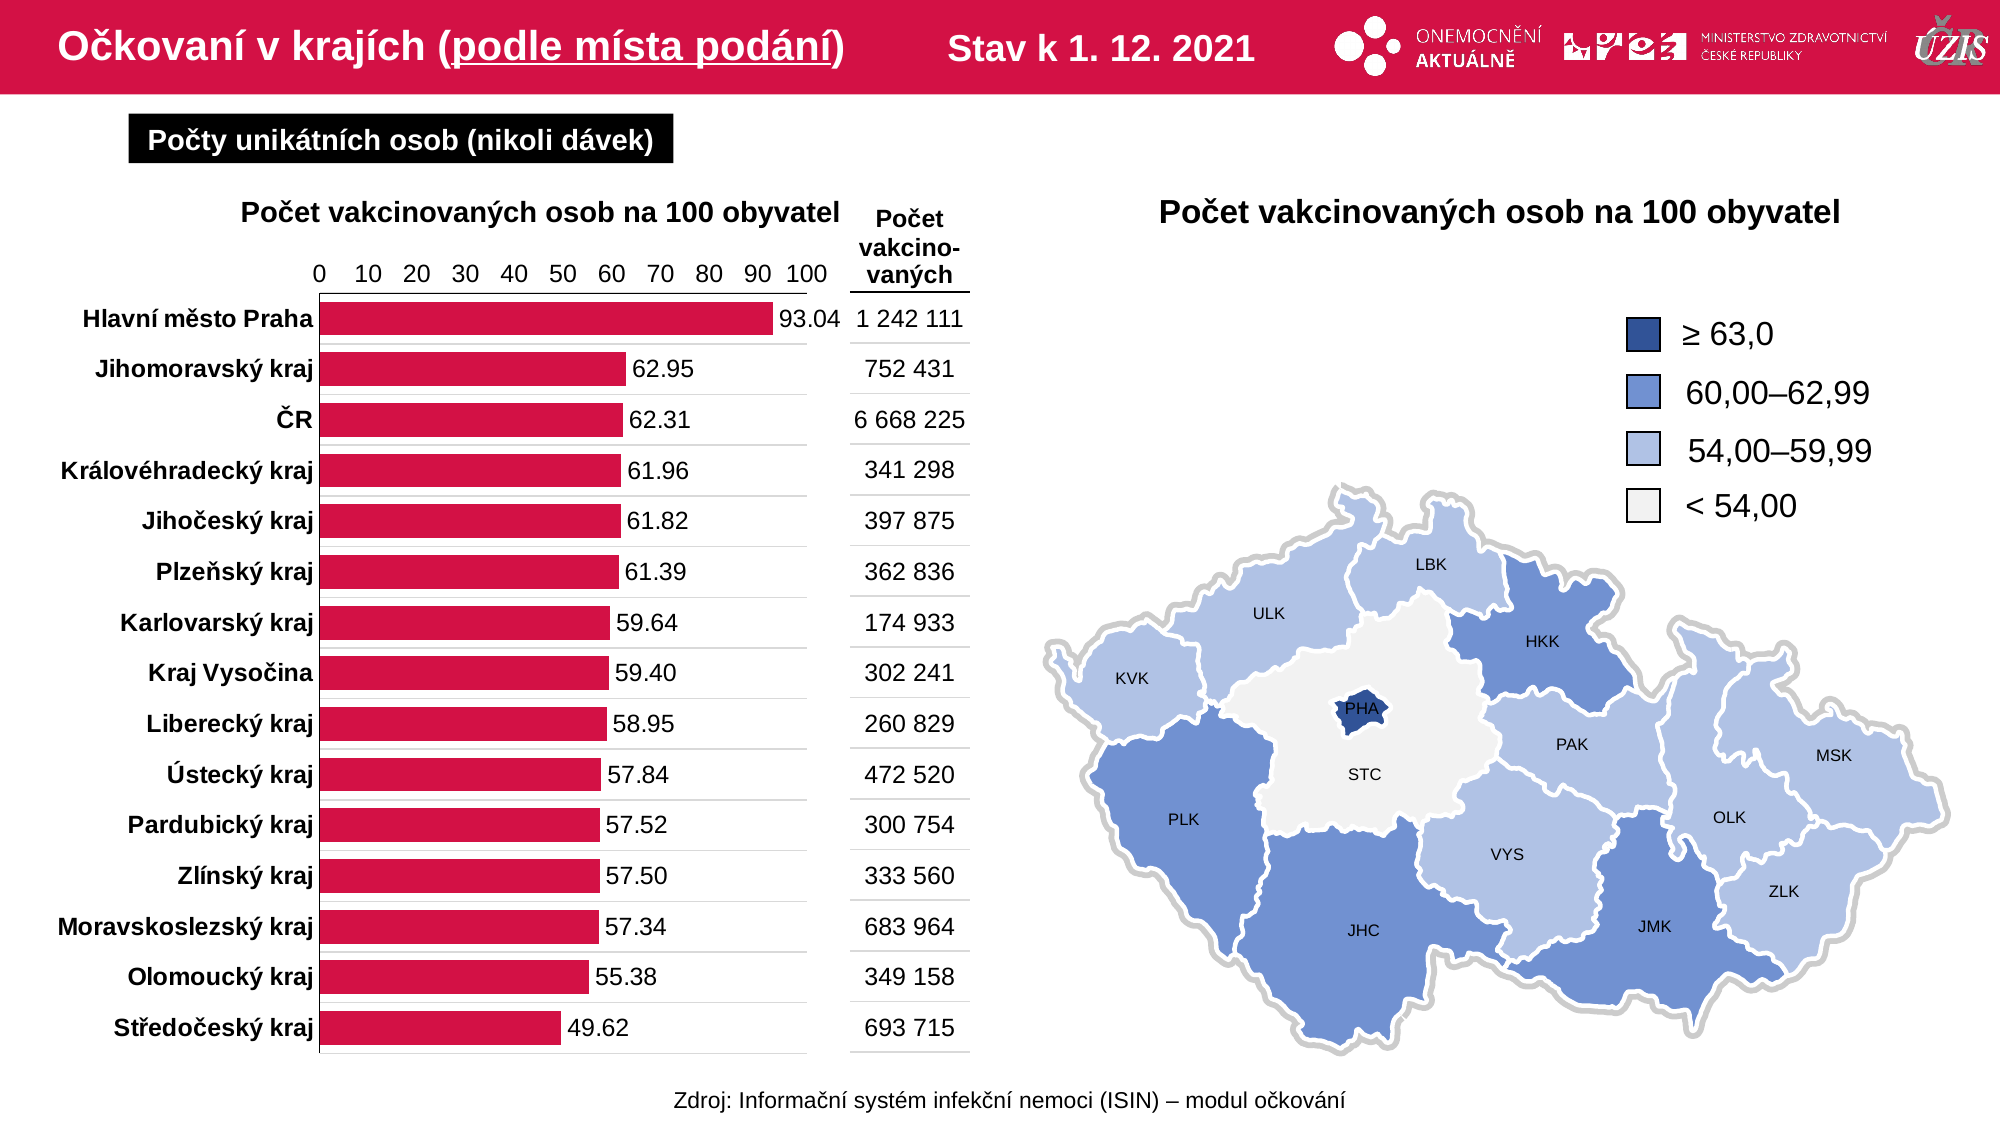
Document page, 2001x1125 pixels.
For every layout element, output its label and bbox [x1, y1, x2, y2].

title [42, 0, 1262, 95]
text_box [1626, 431, 1661, 466]
text_box [658, 1078, 1362, 1121]
table_cell [859, 850, 970, 899]
table_cell [859, 1002, 970, 1051]
picture [1563, 31, 1888, 60]
table_cell [859, 546, 970, 595]
text_box [1670, 363, 1886, 419]
picture [1334, 16, 1542, 76]
table_cell [859, 952, 970, 1001]
table_cell [859, 901, 970, 950]
text_box [1144, 183, 1857, 238]
picture [1915, 15, 1989, 66]
text_box [1670, 421, 1888, 531]
table_cell [859, 394, 970, 443]
table_cell [859, 496, 970, 545]
text_box [1626, 317, 1661, 352]
table_cell [859, 293, 970, 342]
chart [28, 236, 859, 1077]
table_cell [859, 344, 970, 393]
text_box [1626, 374, 1661, 409]
table_cell [859, 445, 970, 494]
text_box [225, 186, 857, 236]
table_cell [859, 698, 970, 747]
text_box [1667, 304, 1790, 360]
text_box [128, 113, 674, 164]
text_box [932, 16, 1322, 77]
text_box [1050, 490, 1943, 1049]
table_cell [859, 648, 970, 697]
table_cell [859, 597, 970, 646]
table_cell [859, 800, 970, 849]
table_cell [859, 749, 970, 798]
table_header [850, 201, 970, 291]
text_box [1626, 488, 1661, 523]
